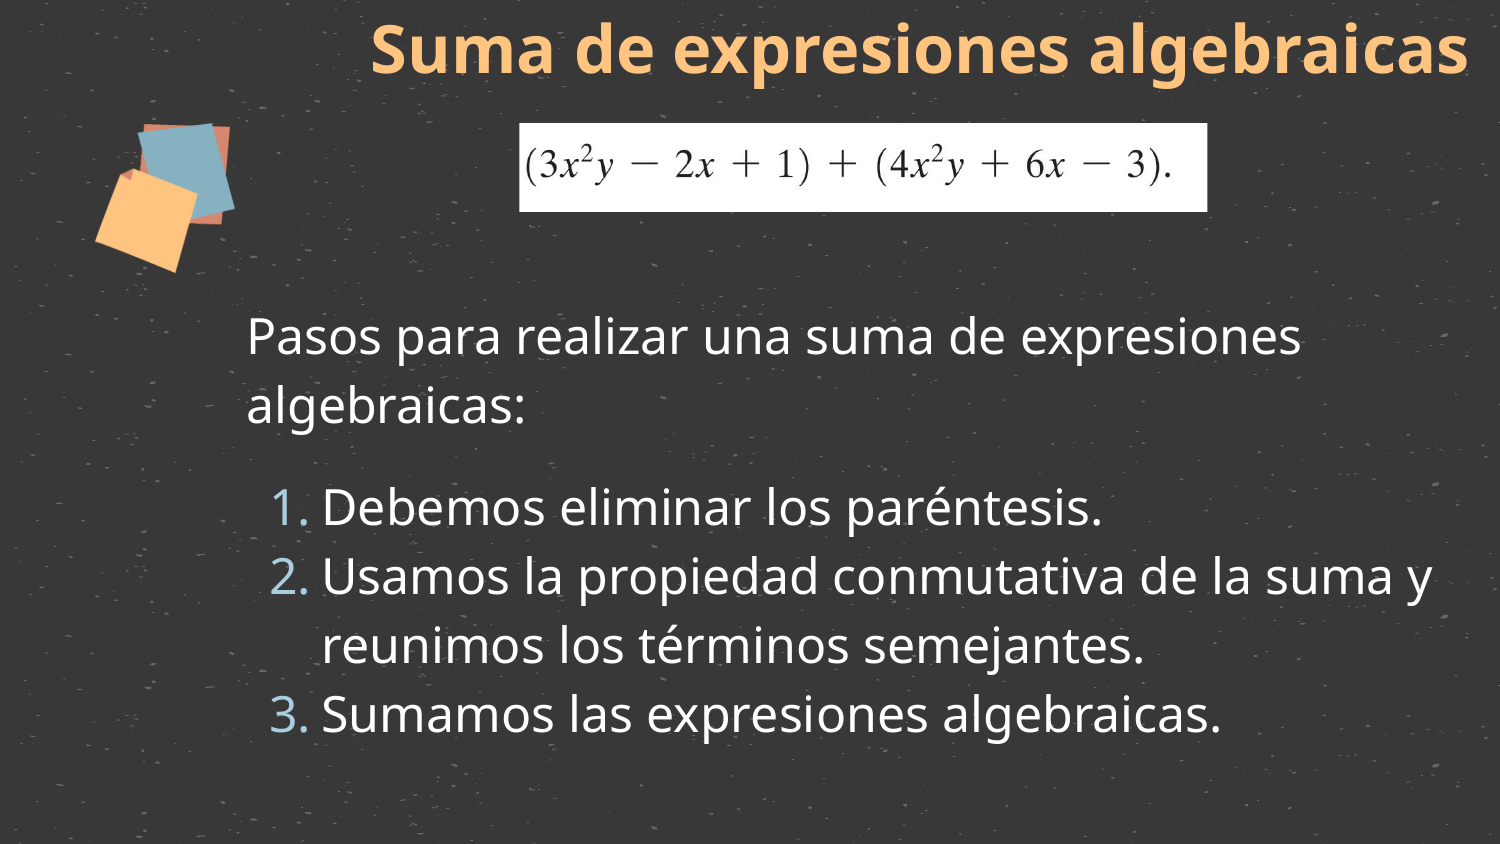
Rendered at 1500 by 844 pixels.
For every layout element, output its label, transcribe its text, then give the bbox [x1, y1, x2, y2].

title Suma de expresiones algebraicas [355, 0, 1500, 94]
list Pasos para realizar una suma de expresiones algebraicas: Debemos eliminar los paréntesis. Usamos la propiedad conmutativa de la suma y reunimos los términos semejantes. Sumamos las expresiones algebraicas. [231, 242, 1496, 795]
picture [519, 123, 1208, 213]
picture [93, 123, 235, 274]
